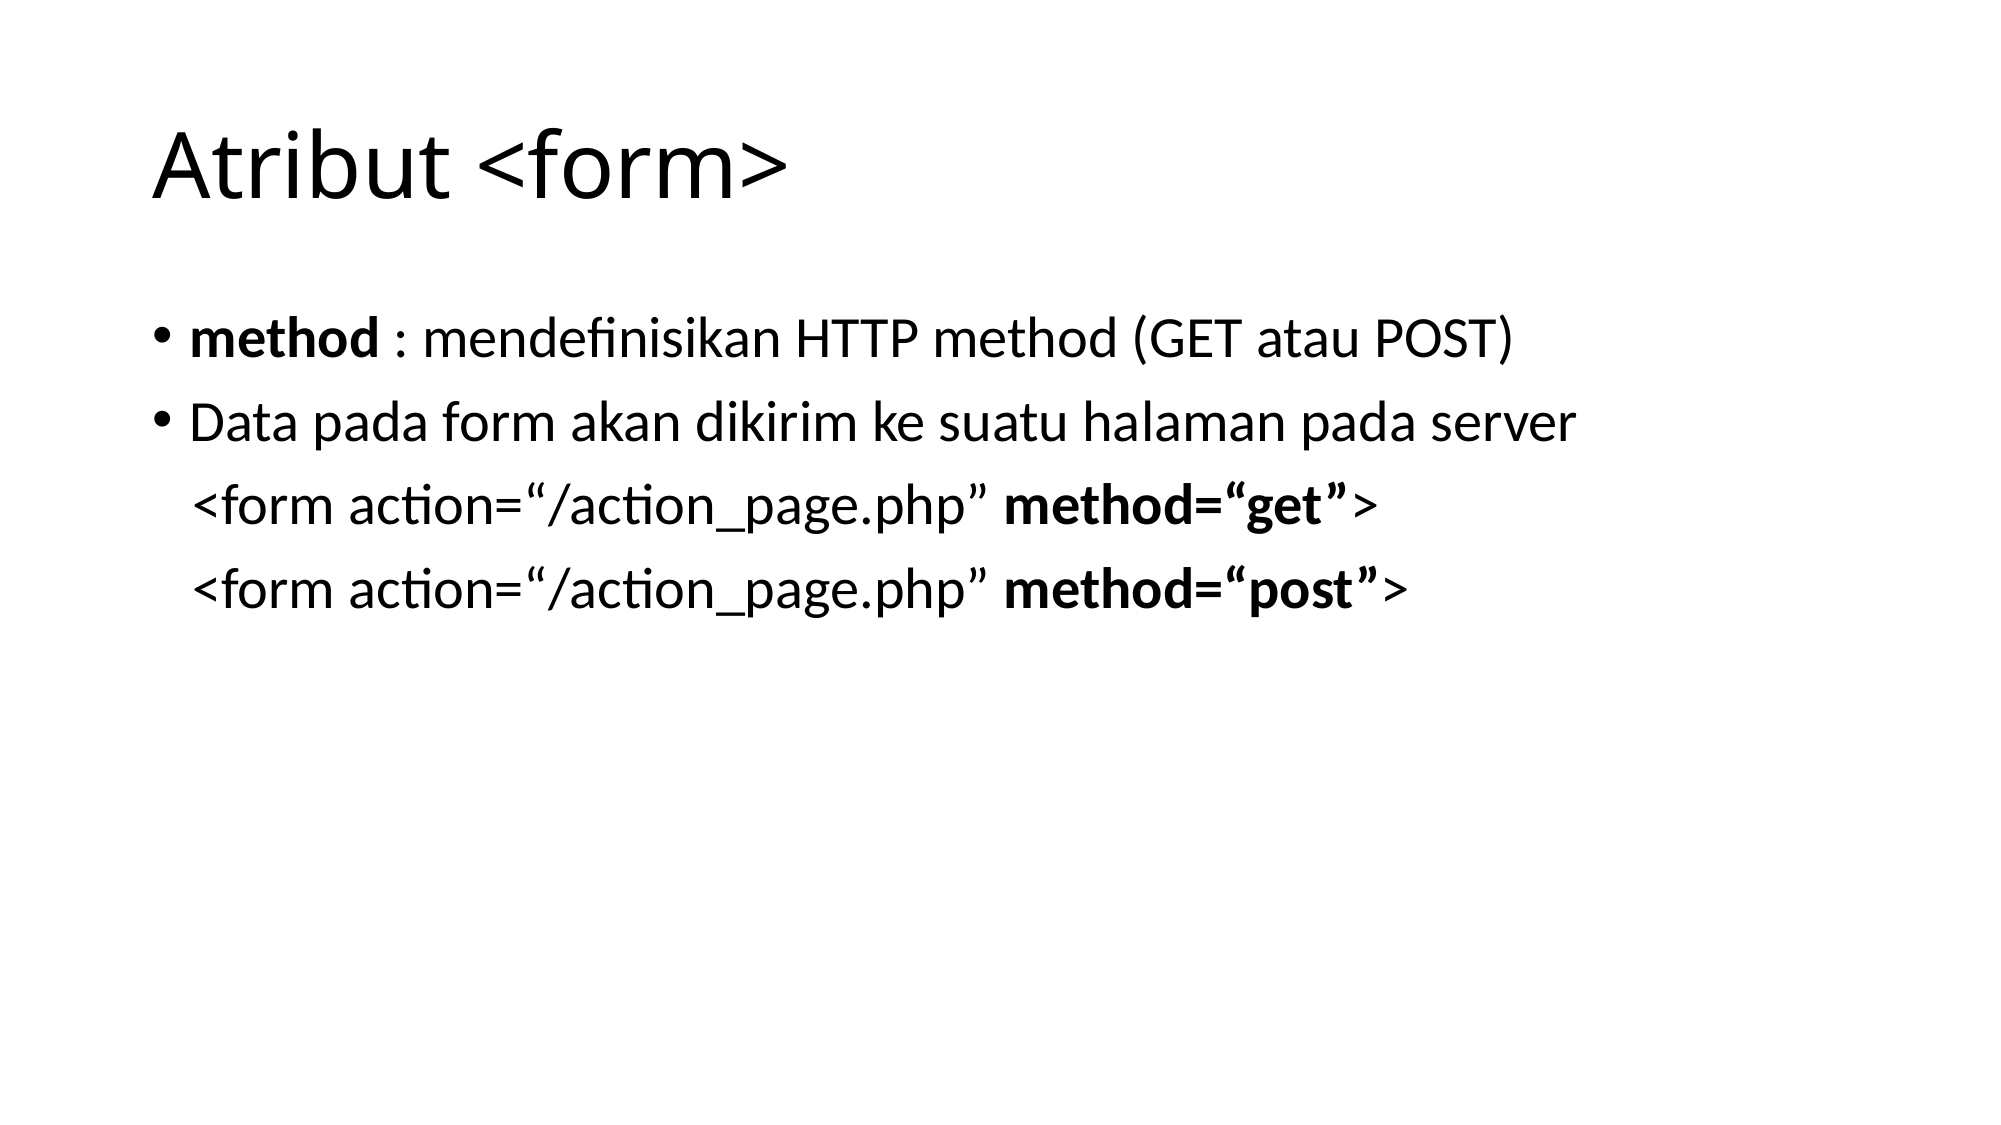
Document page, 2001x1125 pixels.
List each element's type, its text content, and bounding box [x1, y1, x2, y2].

title Atribut <form> [137, 59, 1863, 278]
list method : mendefinisikan HTTP method (GET atau POST) Data pada form akan dikirim ke suatu halaman pada server <form action=“/action_page.php” method=“get”> <form action=“/action_page.php” method=“post”> [137, 299, 1863, 1014]
